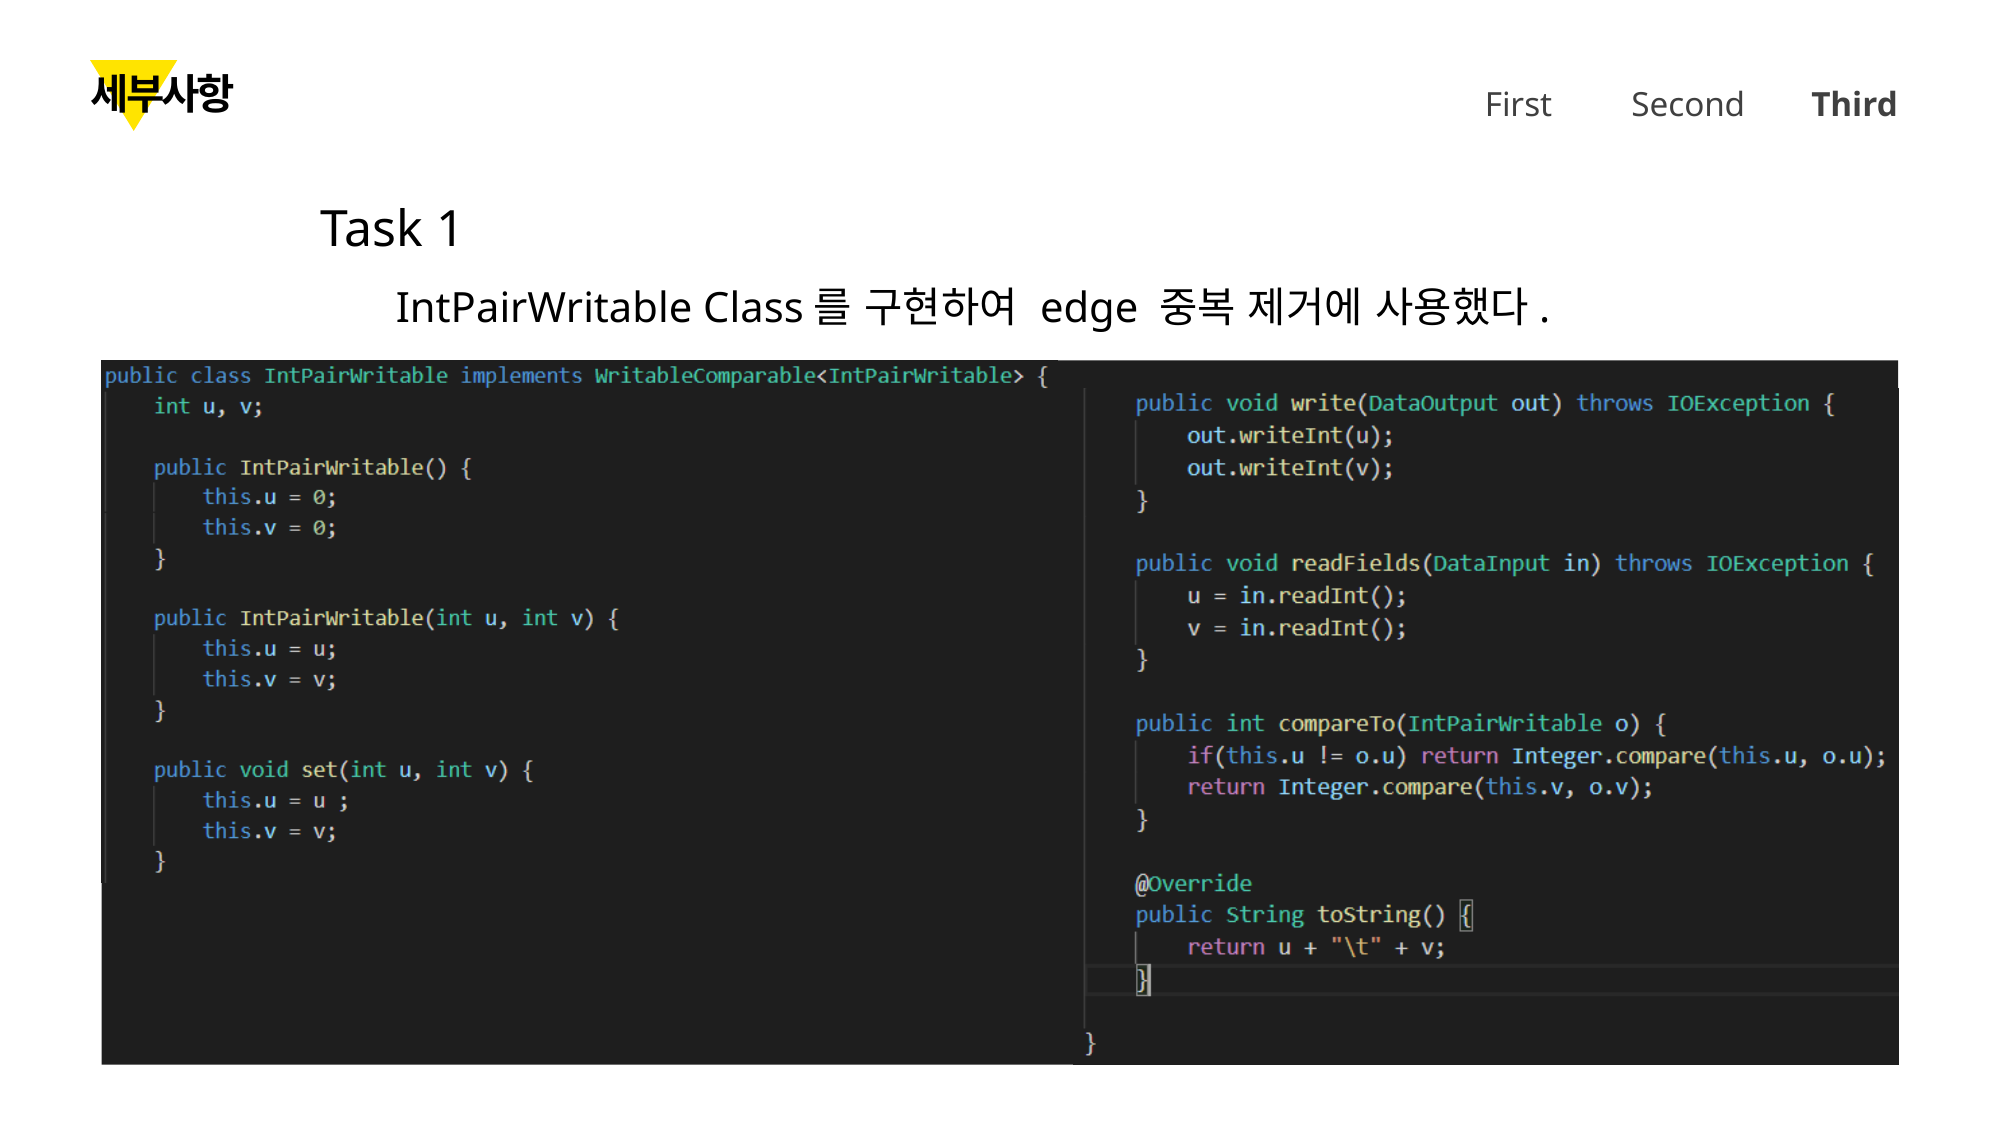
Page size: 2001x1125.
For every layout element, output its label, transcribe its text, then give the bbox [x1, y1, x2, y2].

text_box [129, 126, 138, 133]
text_box First [1469, 75, 1568, 130]
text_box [101, 360, 1899, 1065]
text_box Second [1616, 75, 1761, 130]
text_box Task 1 IntPairWritable Class를 구현하여 edge 중복 제거에 사용했다. [306, 188, 1694, 339]
text_box Third [1796, 75, 1913, 130]
text_box 세부사항 [75, 60, 250, 126]
